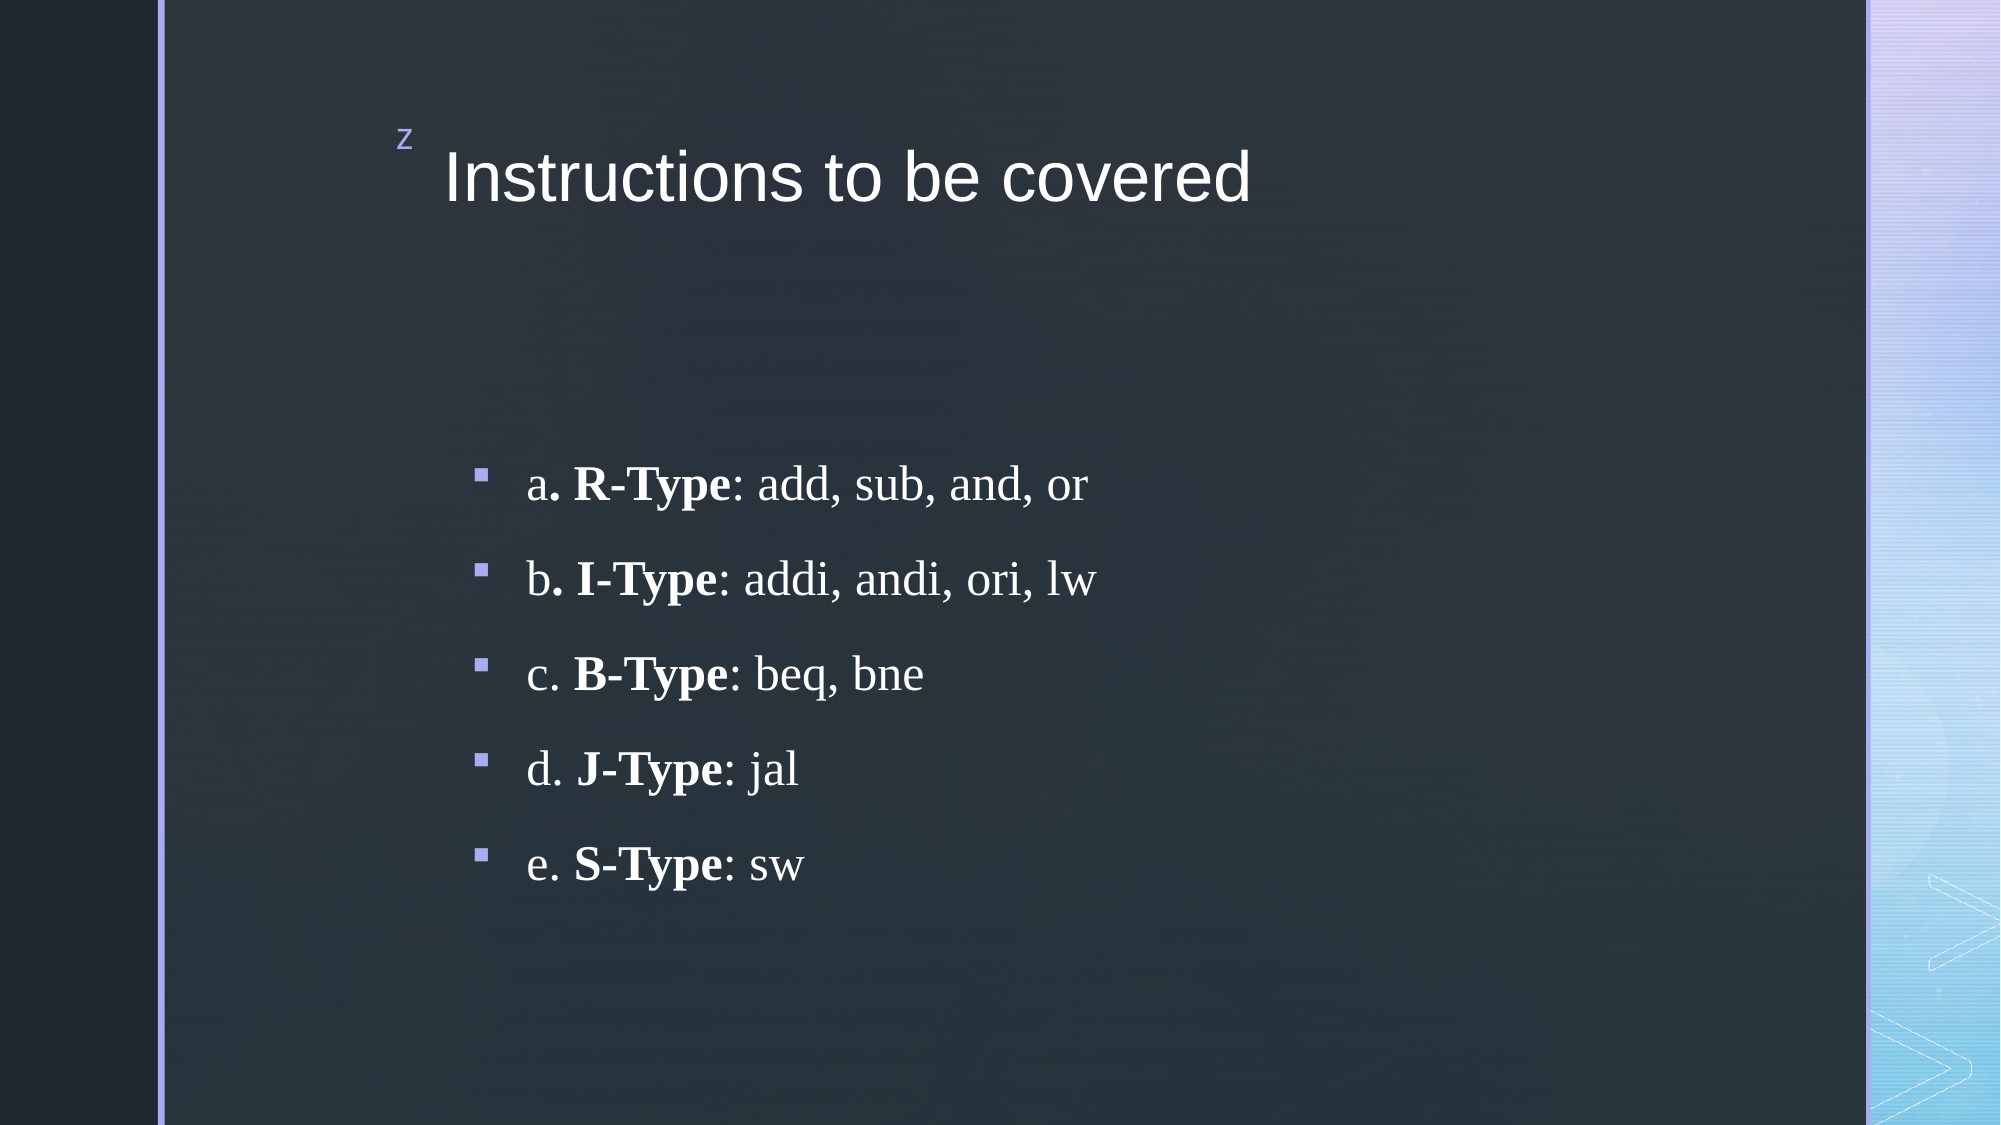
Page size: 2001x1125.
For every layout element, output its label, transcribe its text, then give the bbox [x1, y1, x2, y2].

picture [1871, 0, 2001, 1125]
title Instructions to be covered [428, 132, 1734, 310]
list a. R-Type: add, sub, and, or b. I-Type: addi, andi, ori, lw c. B-Type: beq, bne d. J-Type: jal e. S-Type: sw [454, 336, 1734, 993]
